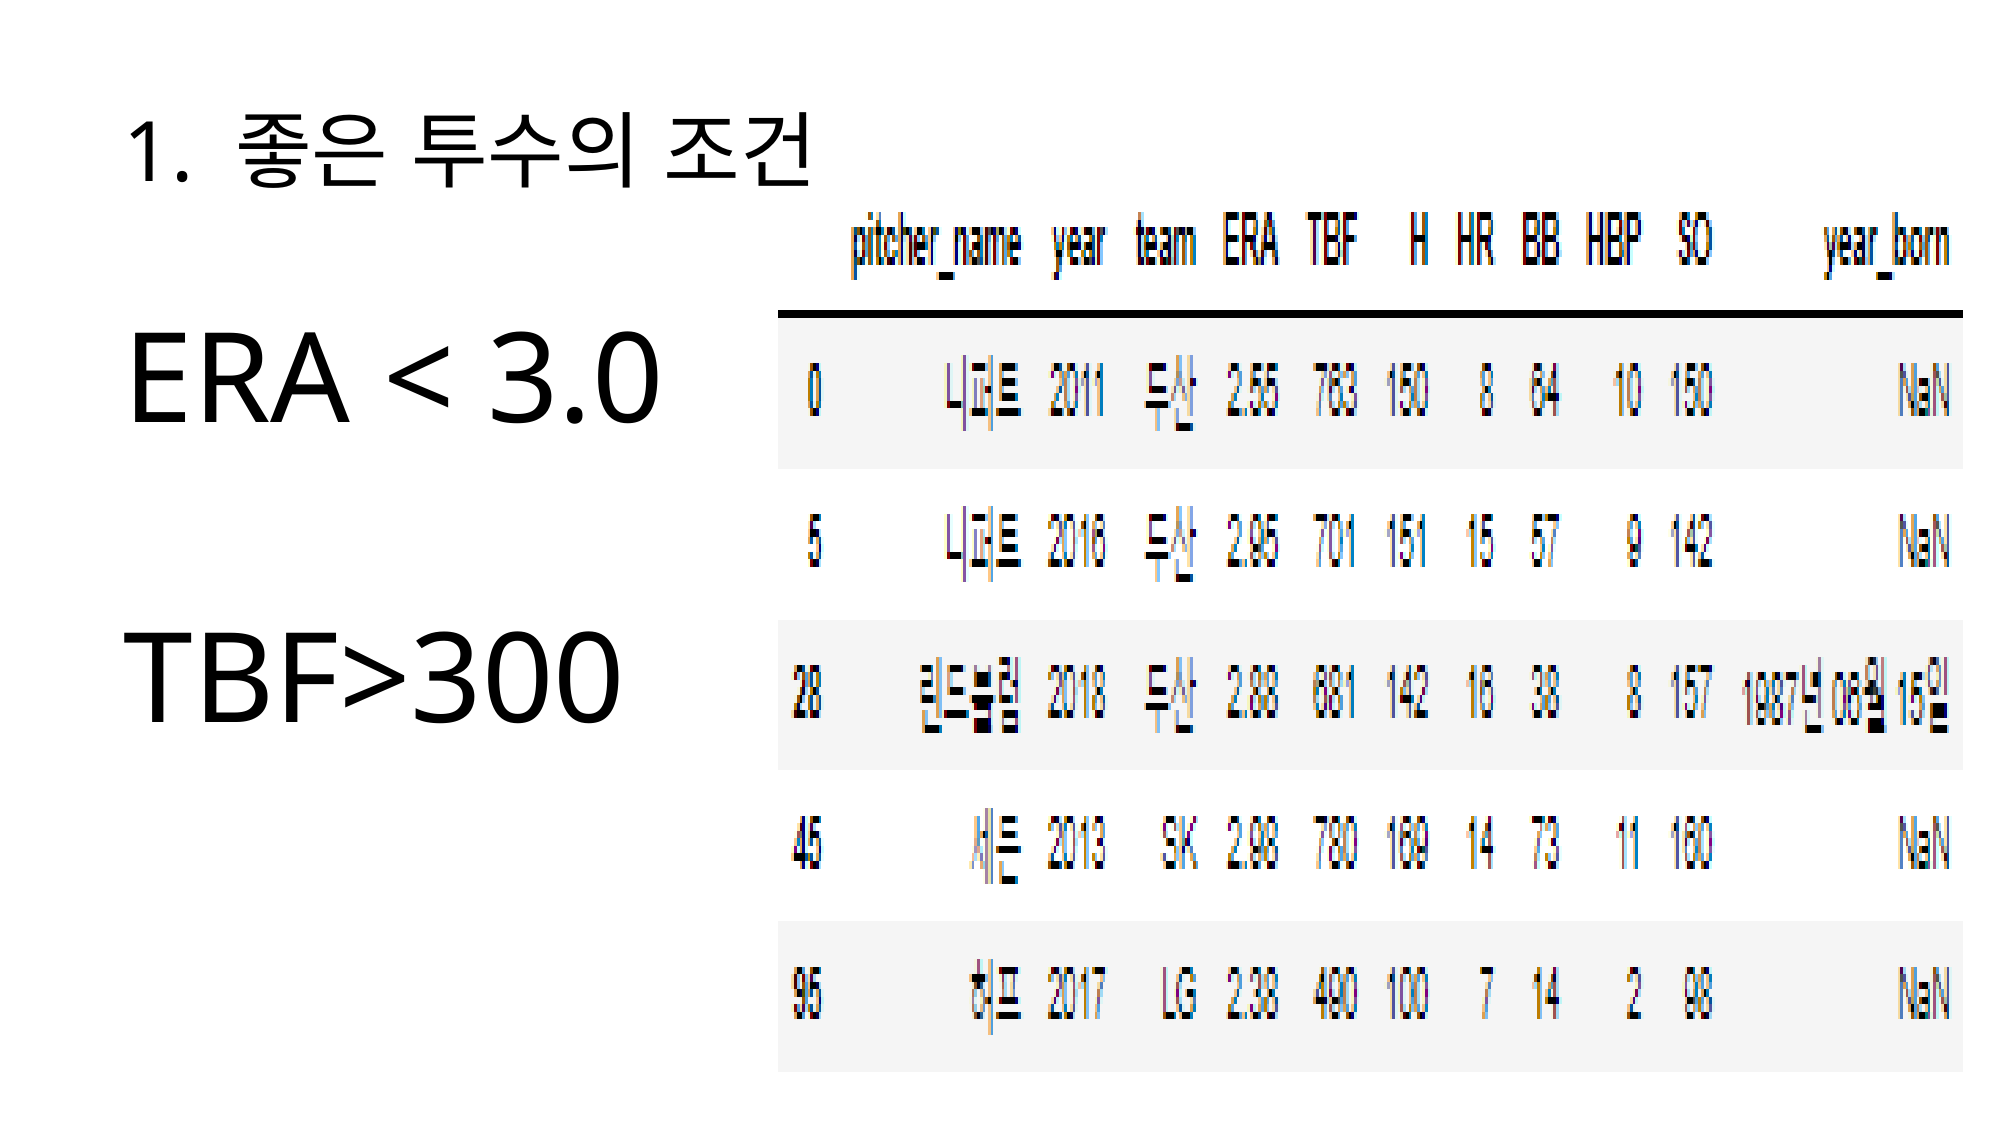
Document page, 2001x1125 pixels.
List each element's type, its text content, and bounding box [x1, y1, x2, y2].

text_box 1. 좋은 투수의 조건 ERA < 3.0 TBF>300 [108, 90, 995, 1096]
picture [770, 190, 1980, 1118]
